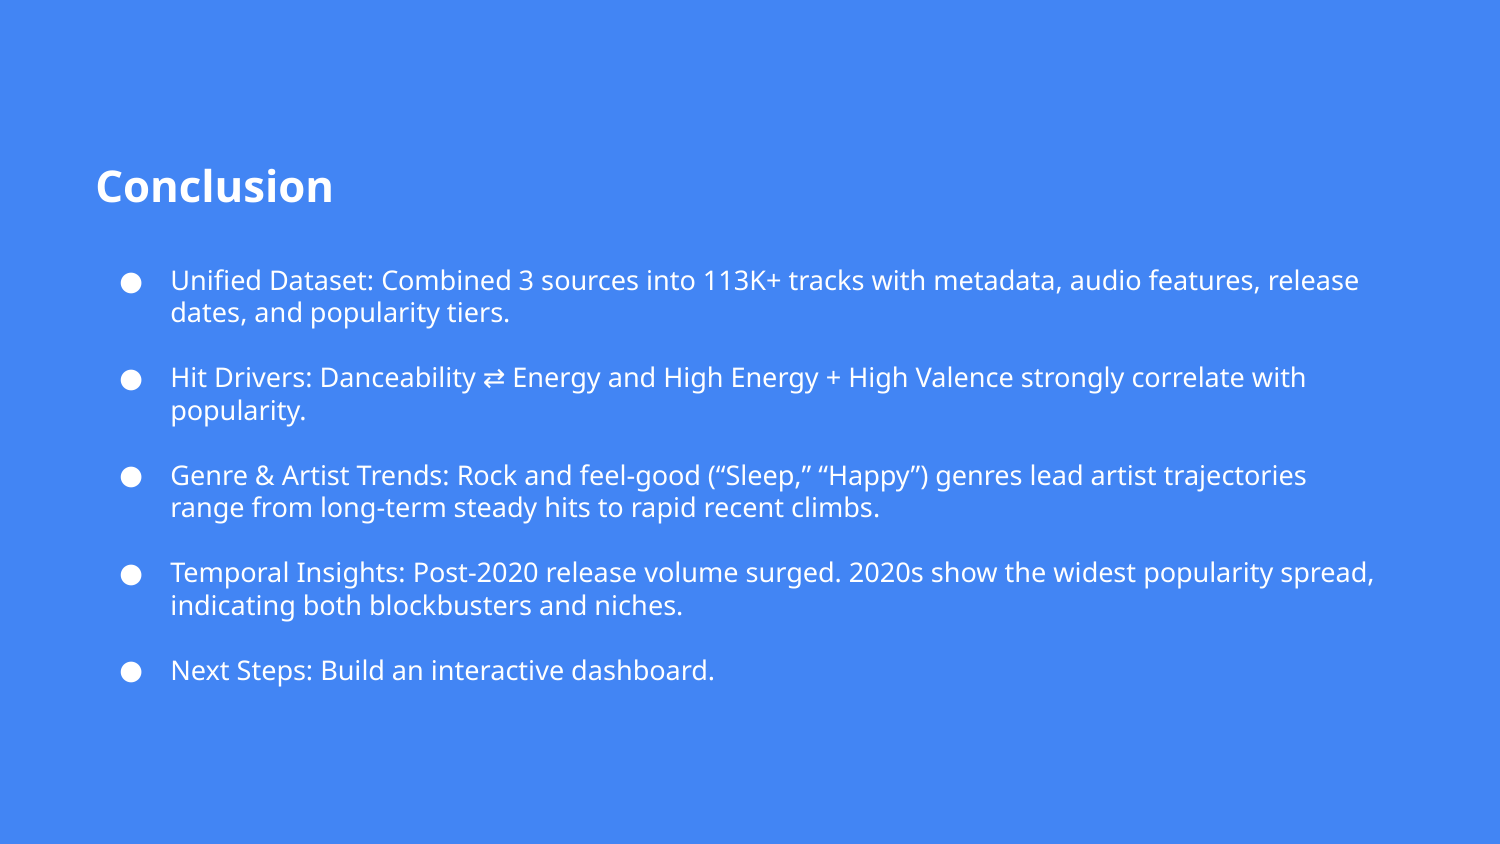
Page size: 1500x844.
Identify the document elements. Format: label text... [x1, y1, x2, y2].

title Conclusion Unified Dataset: Combined 3 sources into 113K+ tracks with metadata, audio features, release dates, and popularity tiers. Hit Drivers: Danceability ⇄ Energy and High Energy + High Valence strongly correlate with popularity. Genre & Artist Trends: Rock and feel-good (“Sleep,” “Happy”) genres lead artist trajectories range from long-term steady hits to rapid recent climbs. Temporal Insights: Post-2020 release volume surged. 2020s show the widest popularity spread, indicating both blockbusters and niches. Next Steps: Build an interactive dashboard. [80, 118, 1393, 725]
